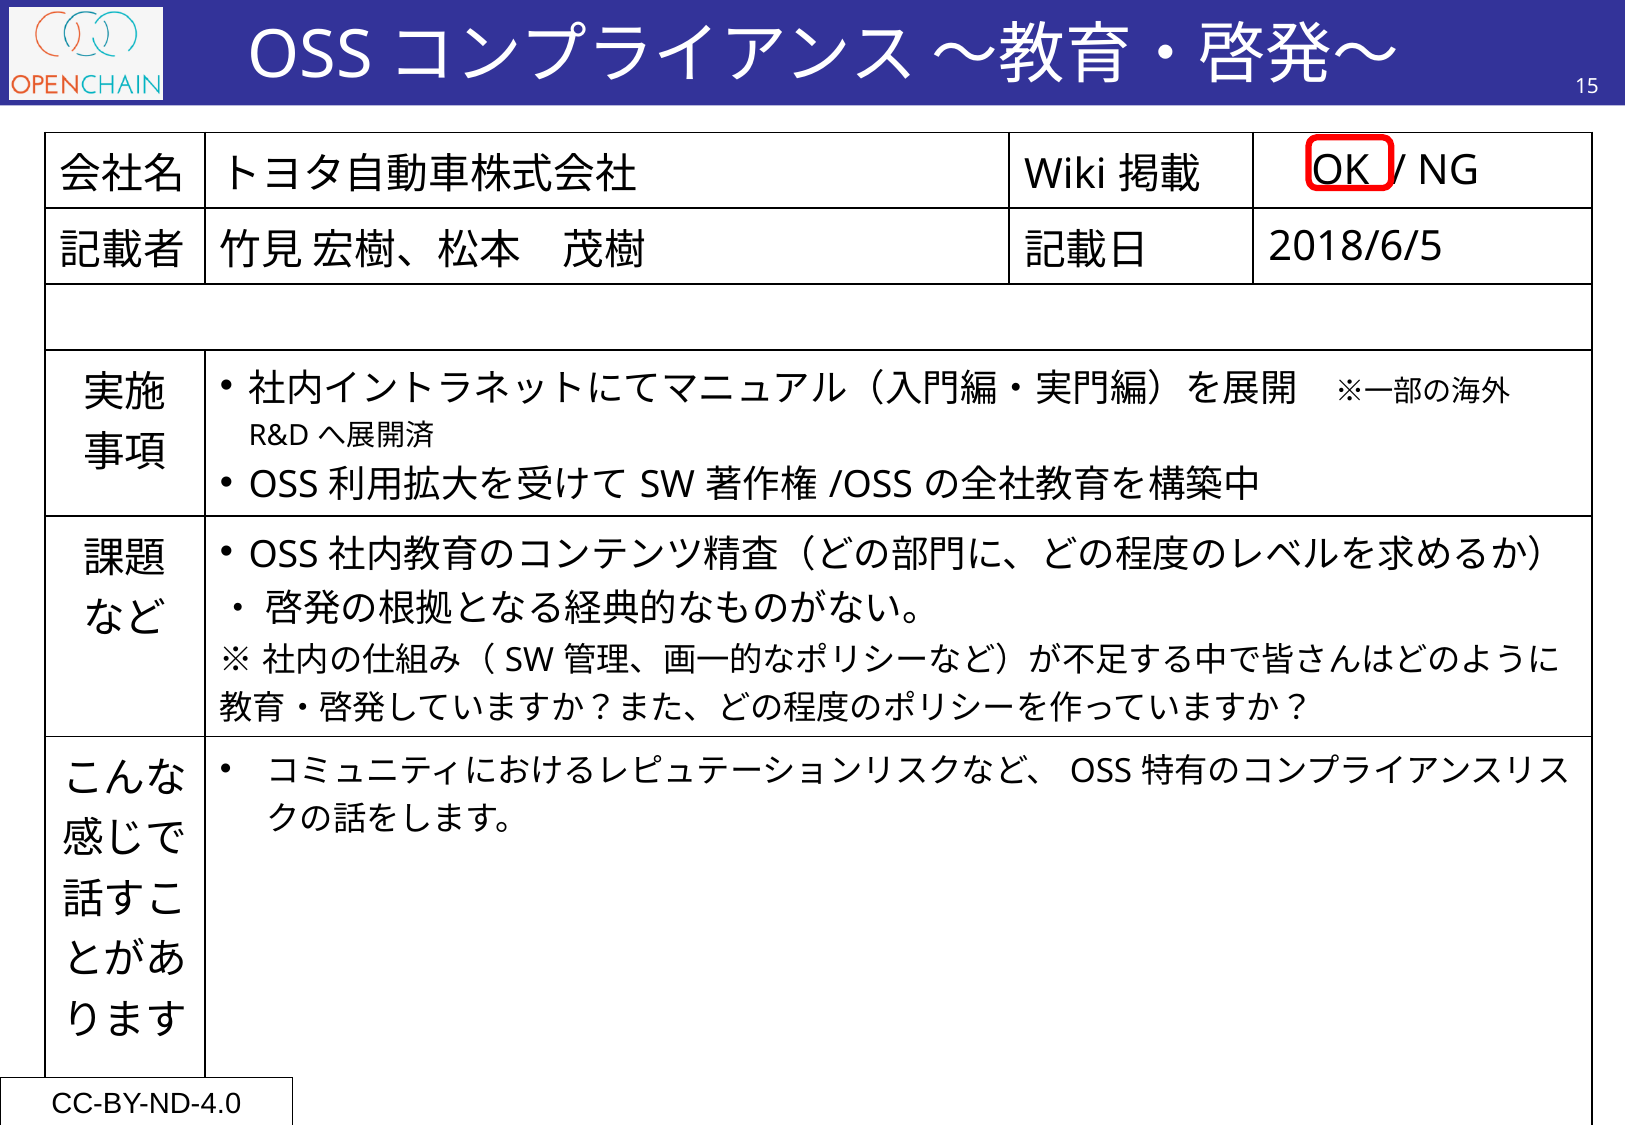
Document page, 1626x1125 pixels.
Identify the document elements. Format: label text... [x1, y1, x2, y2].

table_cell 社内イントラネットにてマニュアル（入門編・実門編）を展開 ※一部の海外R&Dへ展開済 OSS利用拡大を受けてSW著作権/OSSの全社教育を構築中 [206, 351, 1591, 515]
table_header 会社名 [46, 133, 204, 207]
table_cell 実施 事項 [46, 351, 204, 515]
title OSSコンプライアンス ～教育・啓発～ [91, 0, 1555, 102]
table_cell OSS社内教育のコンテンツ精査（どの部門に、どの程度のレベルを求めるか） ・ 啓発の根拠となる経典的なものがない。 ※社内の仕組み（SW管理、画一的なポリシーなど）が不足する中で皆さんはどのように教育・啓発していますか？また、どの程度のポリシーを作っていますか？ [206, 517, 1591, 736]
text_box [1308, 137, 1392, 189]
table_cell 課題 など [46, 517, 204, 736]
table_cell こんな感じで話すことがあります [46, 737, 204, 1077]
table_cell 記載者 [46, 209, 204, 283]
table_cell [46, 285, 1591, 349]
text_box CC-BY-ND-4.0 [0, 1077, 293, 1125]
slide_number 15 [1522, 65, 1614, 105]
table_cell 2018/6/5 [1254, 209, 1591, 283]
table_header OK / NG [1254, 133, 1591, 207]
table_cell コミュニティにおけるレピュテーションリスクなど、OSS特有のコンプライアンスリスクの話をします。 [206, 737, 1591, 1125]
table_header トヨタ自動車株式会社 [206, 133, 1008, 207]
table_header Wiki掲載 [1010, 133, 1252, 207]
picture [9, 7, 91, 100]
table_cell 竹見 宏樹、松本 茂樹 [206, 209, 1008, 283]
table_cell 記載日 [1010, 209, 1252, 283]
